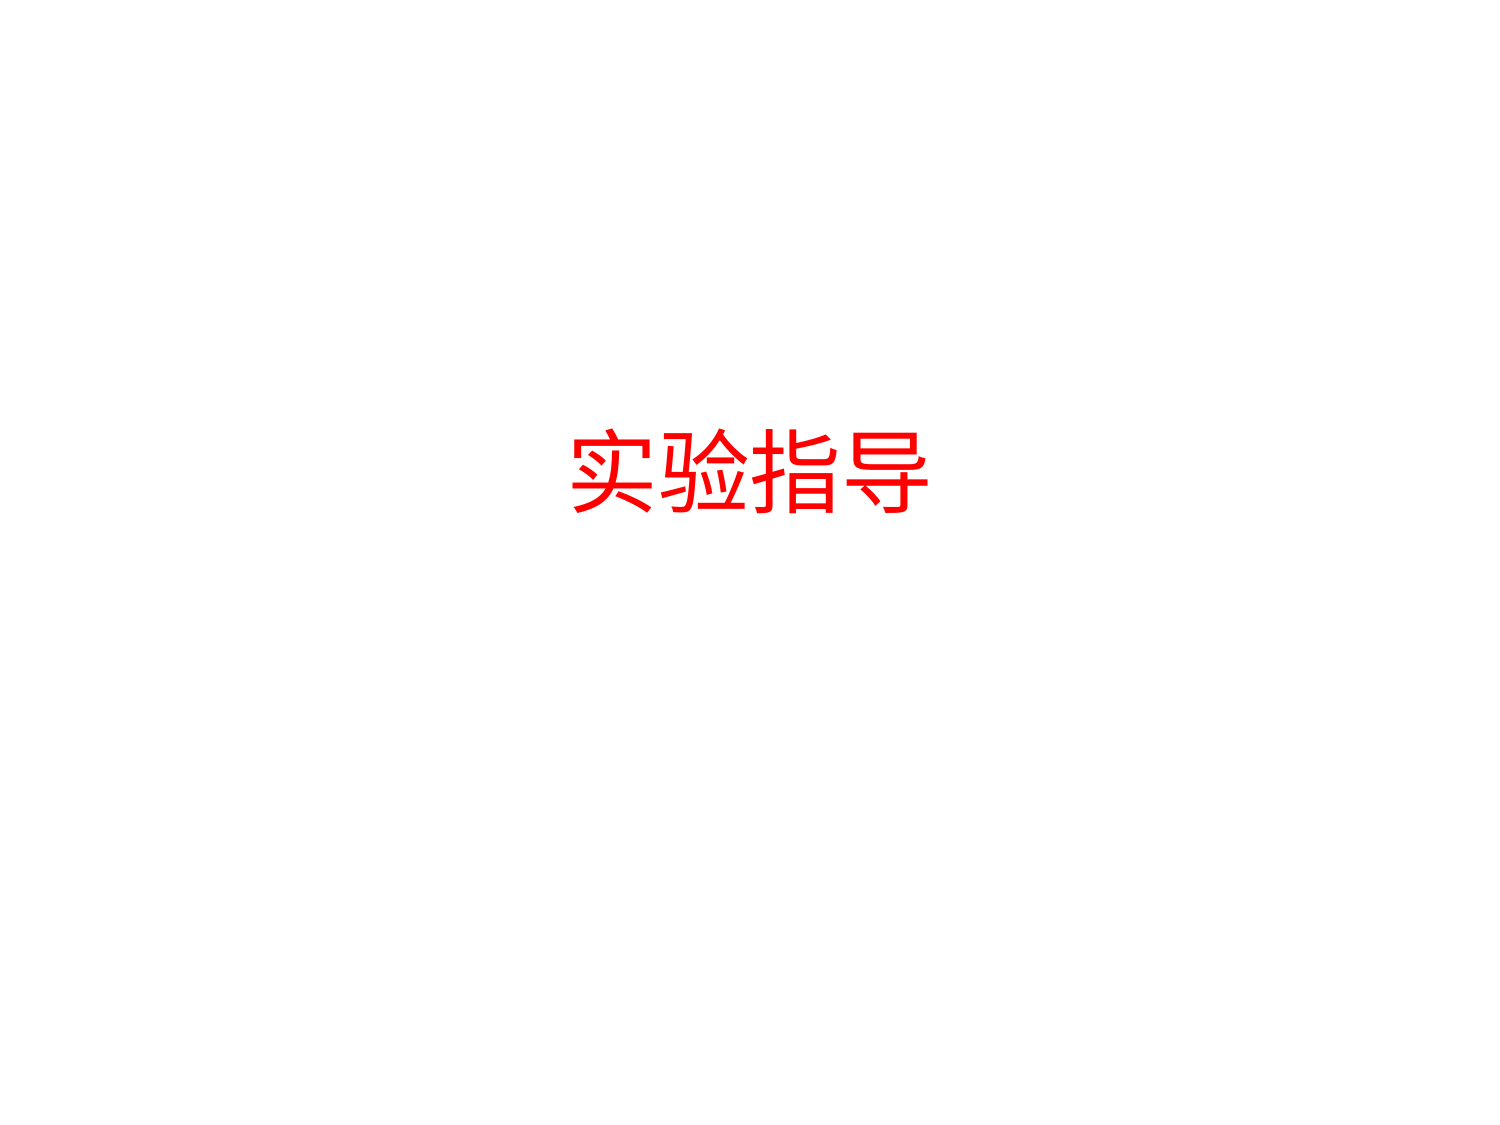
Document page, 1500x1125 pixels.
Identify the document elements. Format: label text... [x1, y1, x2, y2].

title 实验指导 [112, 349, 1388, 591]
